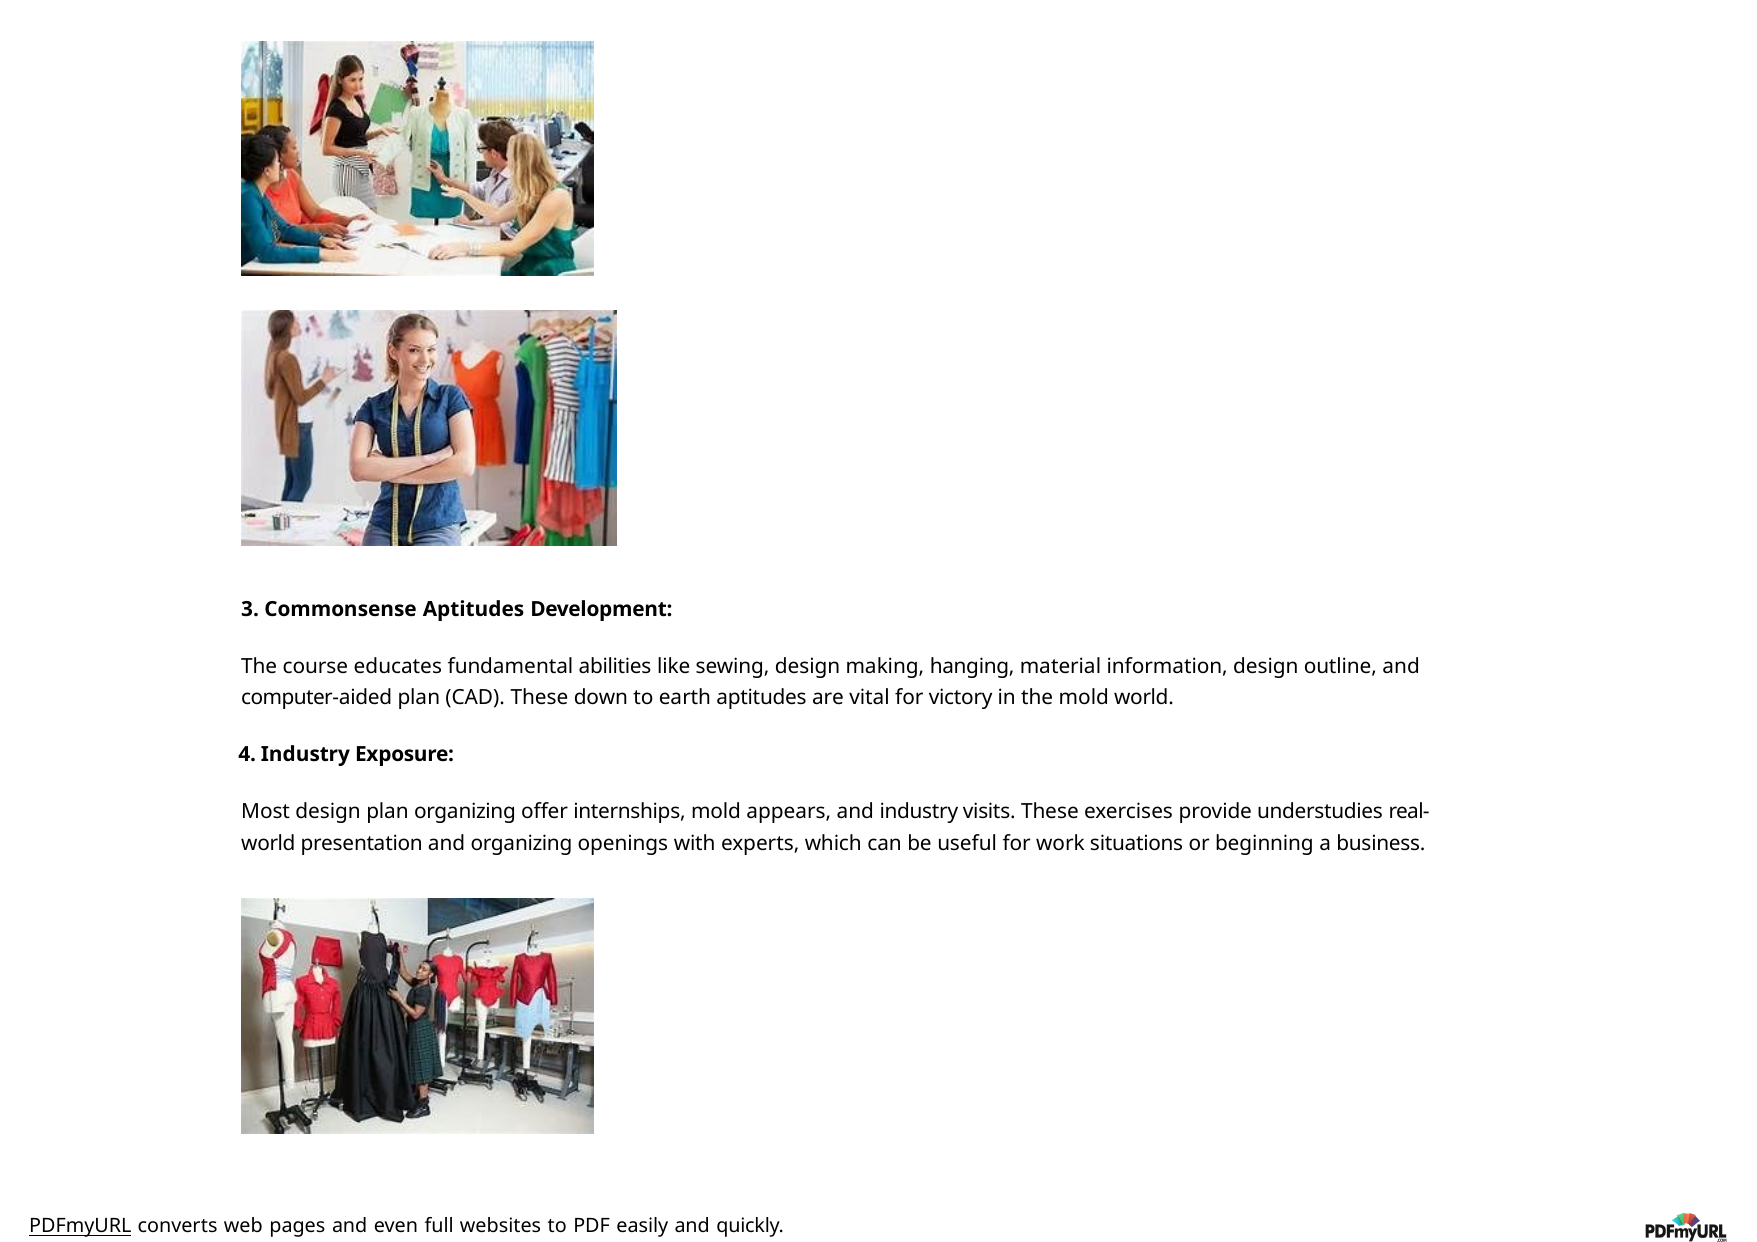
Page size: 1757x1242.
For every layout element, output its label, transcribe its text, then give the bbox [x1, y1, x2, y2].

text_box PDFmyURL converts web pages and even full websites to PDF easily and quickly. [27, 1210, 856, 1240]
text_box Commonsense Aptitudes Development: The course educates fundamental abilities like sewing, design making, hanging, material information, design outline, and computer-aided plan (CAD). These down to earth aptitudes are vital for victory in the mold world. Industry Exposure: Most design plan organizing offer internships, mold appears, and industry visits. These exercises provide understudies real-world presentation and organizing openings with experts, which can be useful for work situations or beginning a business. [236, 593, 1506, 855]
picture [241, 898, 595, 1134]
picture [1645, 1212, 1727, 1242]
picture [241, 310, 617, 546]
picture [241, 40, 595, 276]
picture [259, 219, 265, 230]
